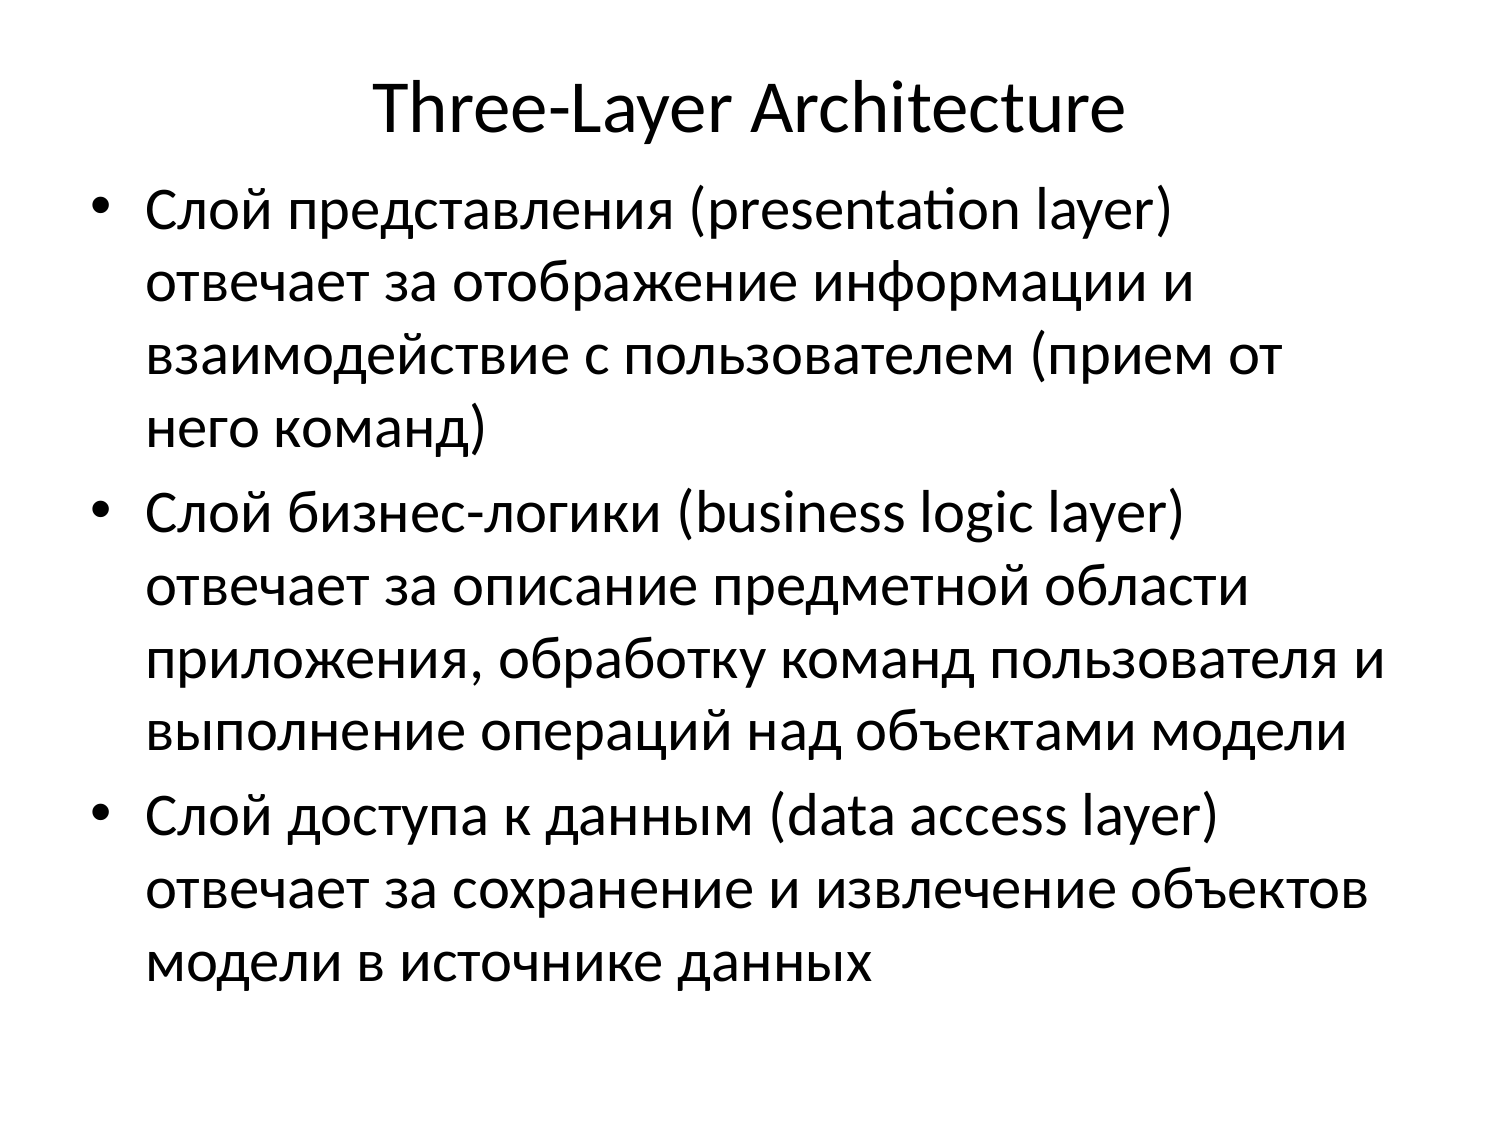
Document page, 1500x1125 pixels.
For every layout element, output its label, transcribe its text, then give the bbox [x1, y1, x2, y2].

list Слой представления (presentation layer) отвечает за отображение информации и взаимодействие с пользователем (прием от него команд) Слой бизнес-логики (business logic layer) отвечает за описание предметной области приложения, обработку команд пользователя и выполнение операций над объектами модели Слой доступа к данным (data access layer) отвечает за сохранение и извлечение объектов модели в источнике данных [75, 160, 1425, 1059]
title Three-Layer Architecture [75, 45, 1425, 160]
